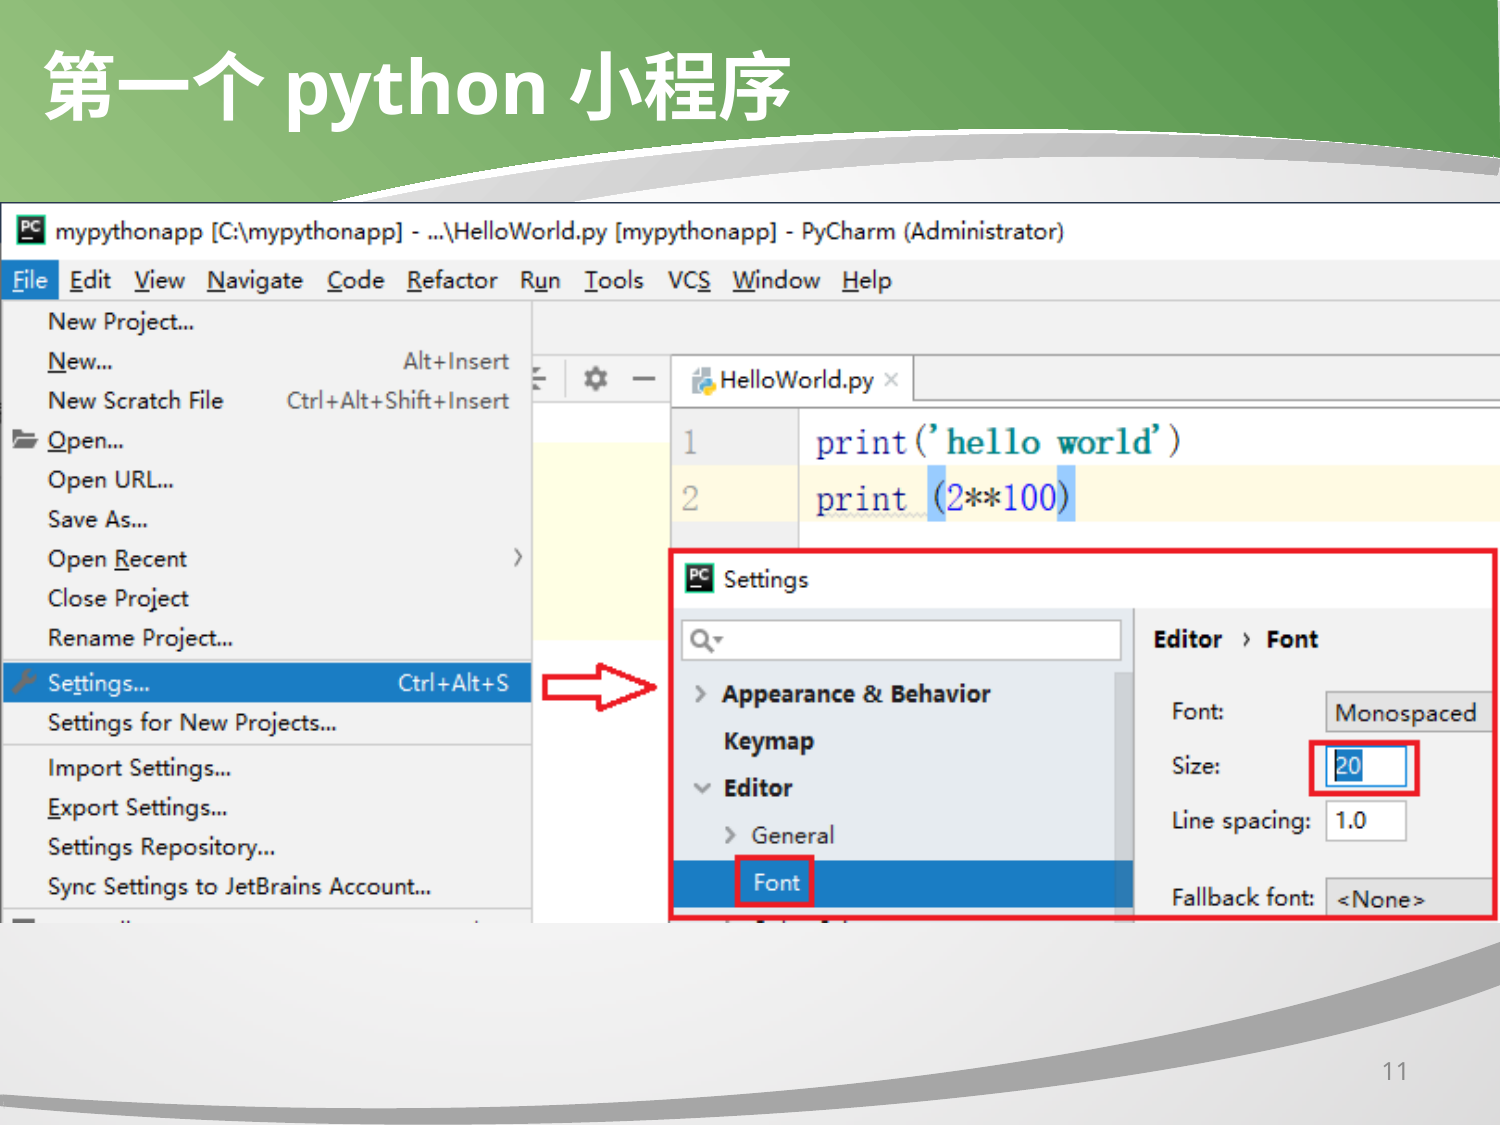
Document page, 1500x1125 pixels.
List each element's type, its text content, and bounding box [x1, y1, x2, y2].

title 第一个python小程序 [26, 32, 1376, 149]
picture [0, 201, 1500, 923]
slide_number 11 [1074, 1042, 1425, 1103]
